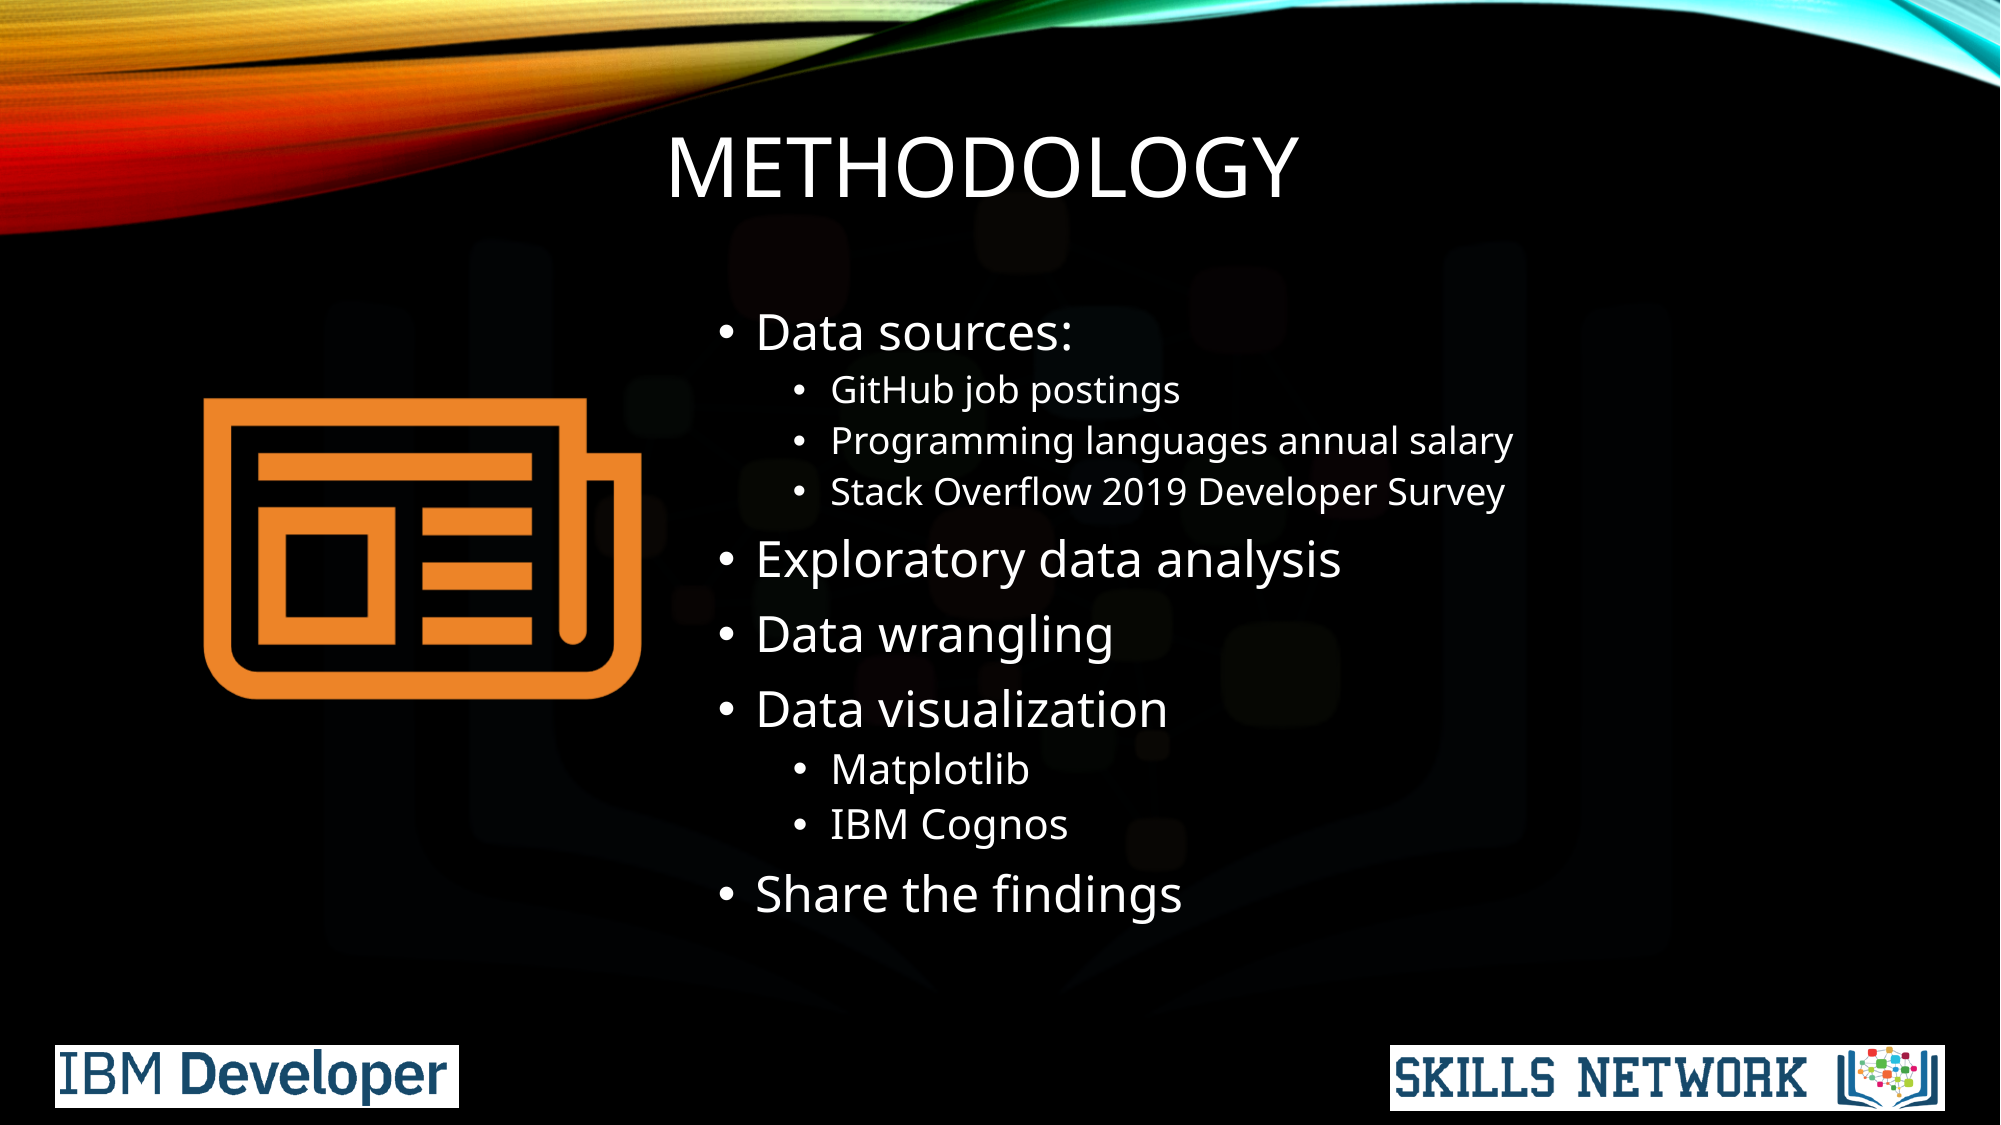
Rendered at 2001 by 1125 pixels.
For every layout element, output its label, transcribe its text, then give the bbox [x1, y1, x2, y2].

title METHODOLOGY [128, 61, 1315, 280]
picture [55, 1045, 459, 1108]
picture [0, 0, 2000, 237]
picture [1390, 1045, 1945, 1111]
picture [160, 300, 685, 825]
list Data sources: GitHub job postings Programming languages annual salary Stack Overflow 2019 Developer Survey Exploratory data analysis Data wrangling Data visualization Matplotlib IBM Cognos Share the findings [702, 299, 1863, 1014]
